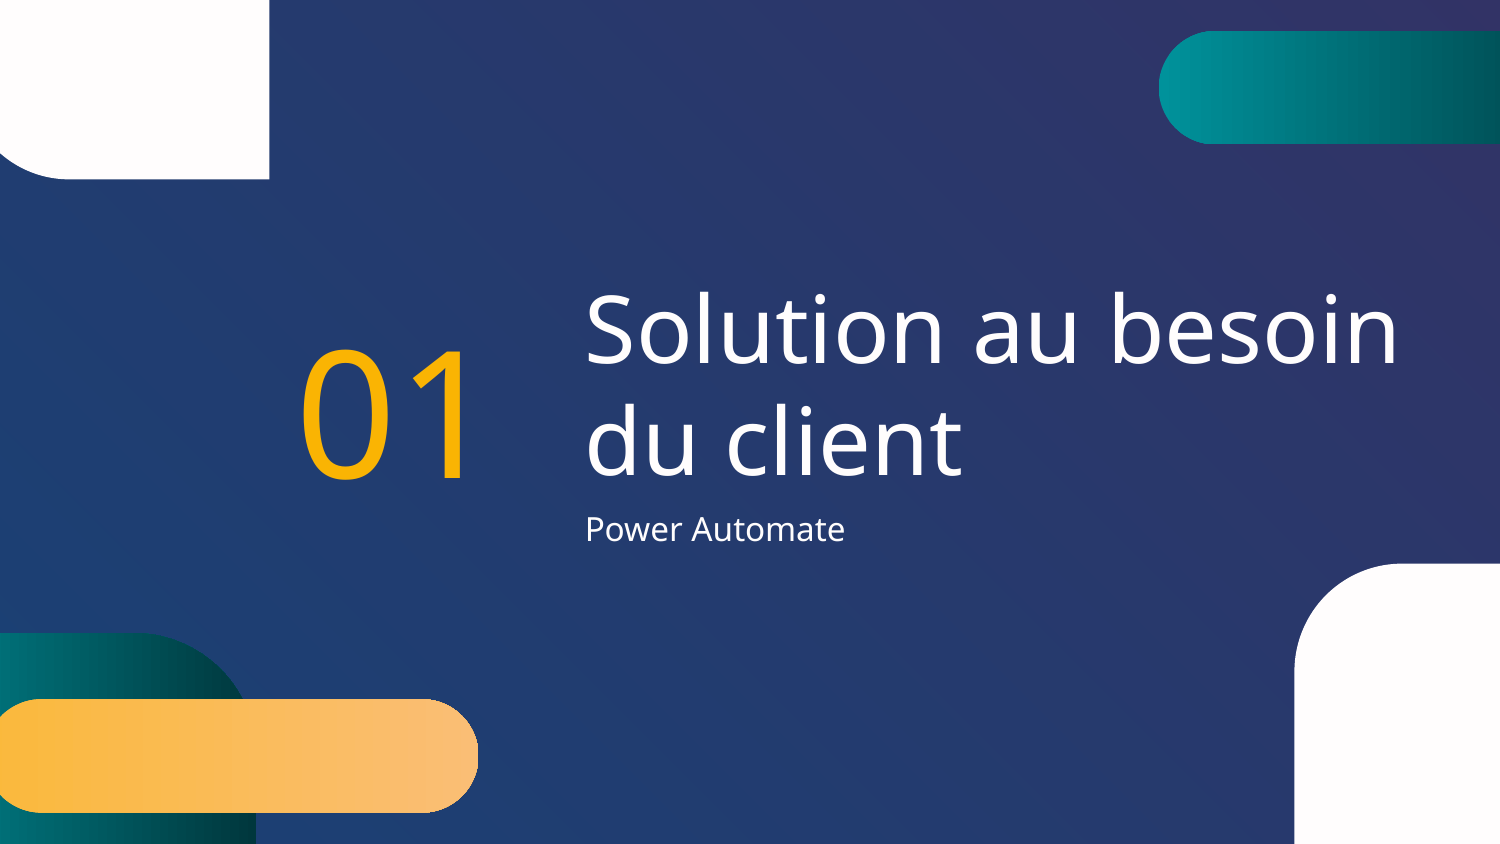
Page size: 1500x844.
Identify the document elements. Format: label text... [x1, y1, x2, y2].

subtitle Power Automate [569, 492, 1285, 564]
title 01 [256, 321, 538, 494]
title Solution au besoin du client [569, 271, 1460, 493]
